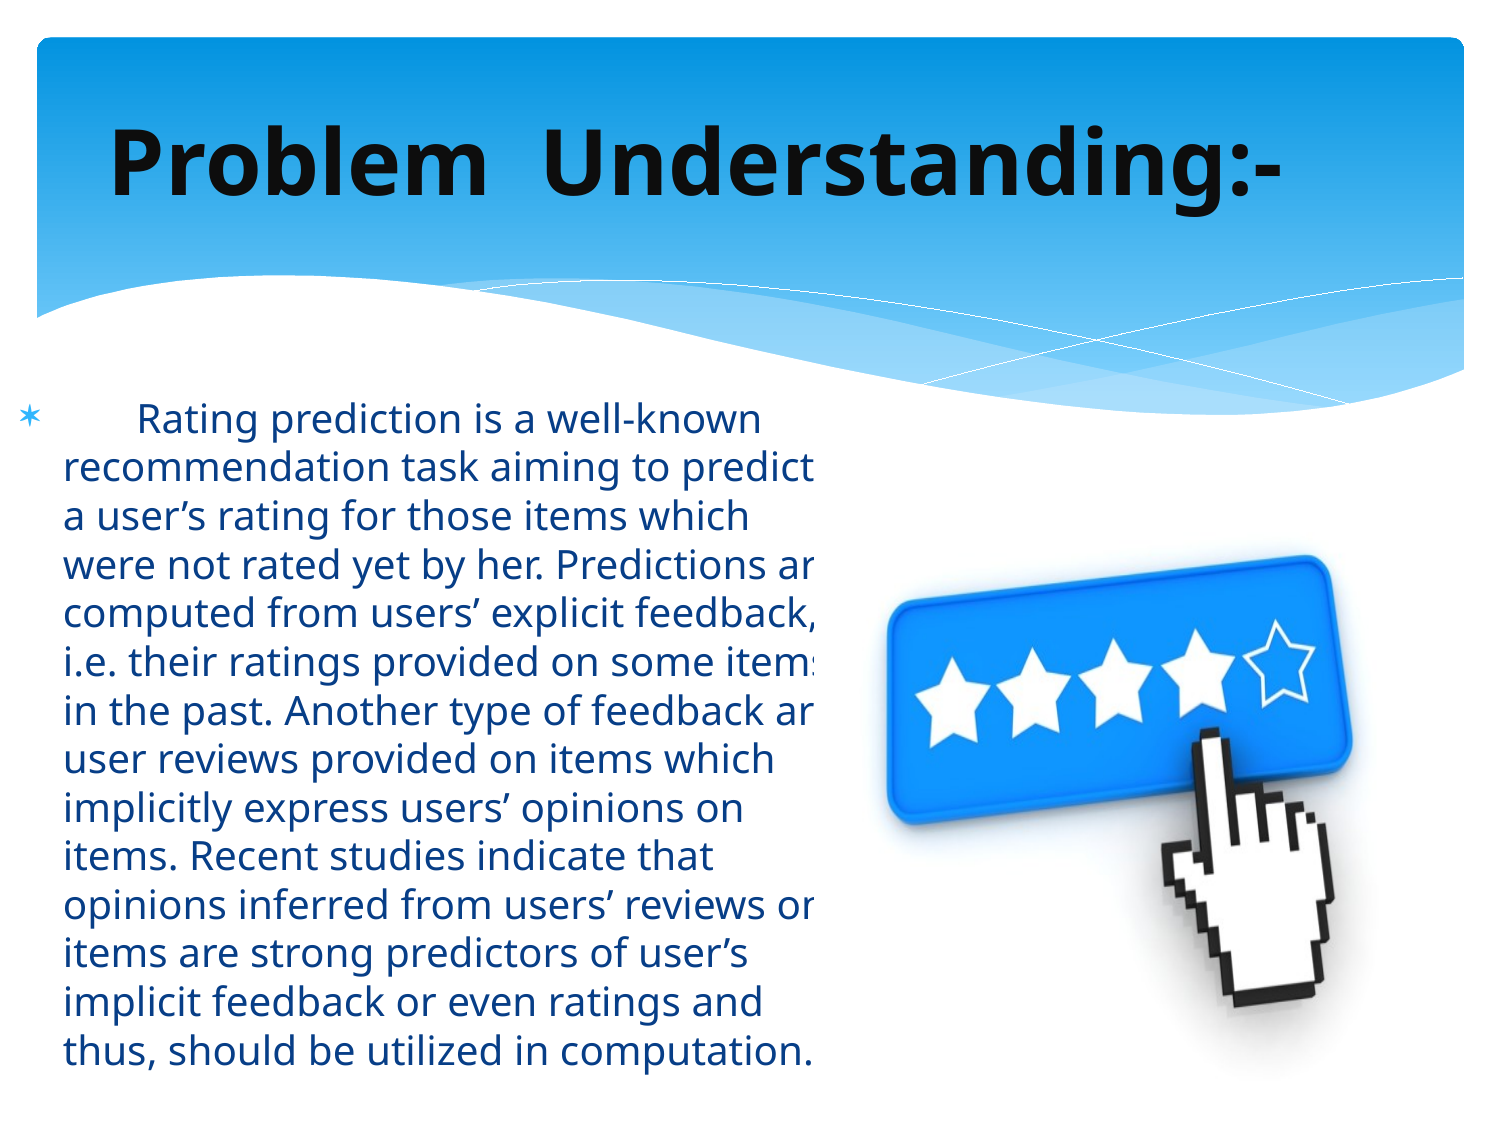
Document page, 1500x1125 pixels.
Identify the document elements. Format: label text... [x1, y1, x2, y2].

picture [814, 447, 1494, 1125]
title Problem Understanding:- [75, 55, 1317, 261]
list Rating prediction is a well-known recommendation task aiming to predict a user’s rating for those items which were not rated yet by her. Predictions are computed from users’ explicit feedback, i.e. their ratings provided on some items in the past. Another type of feedback are user reviews provided on items which implicitly express users’ opinions on items. Recent studies indicate that opinions inferred from users’ reviews on items are strong predictors of user’s implicit feedback or even ratings and thus, should be utilized in computation. [5, 385, 857, 1094]
